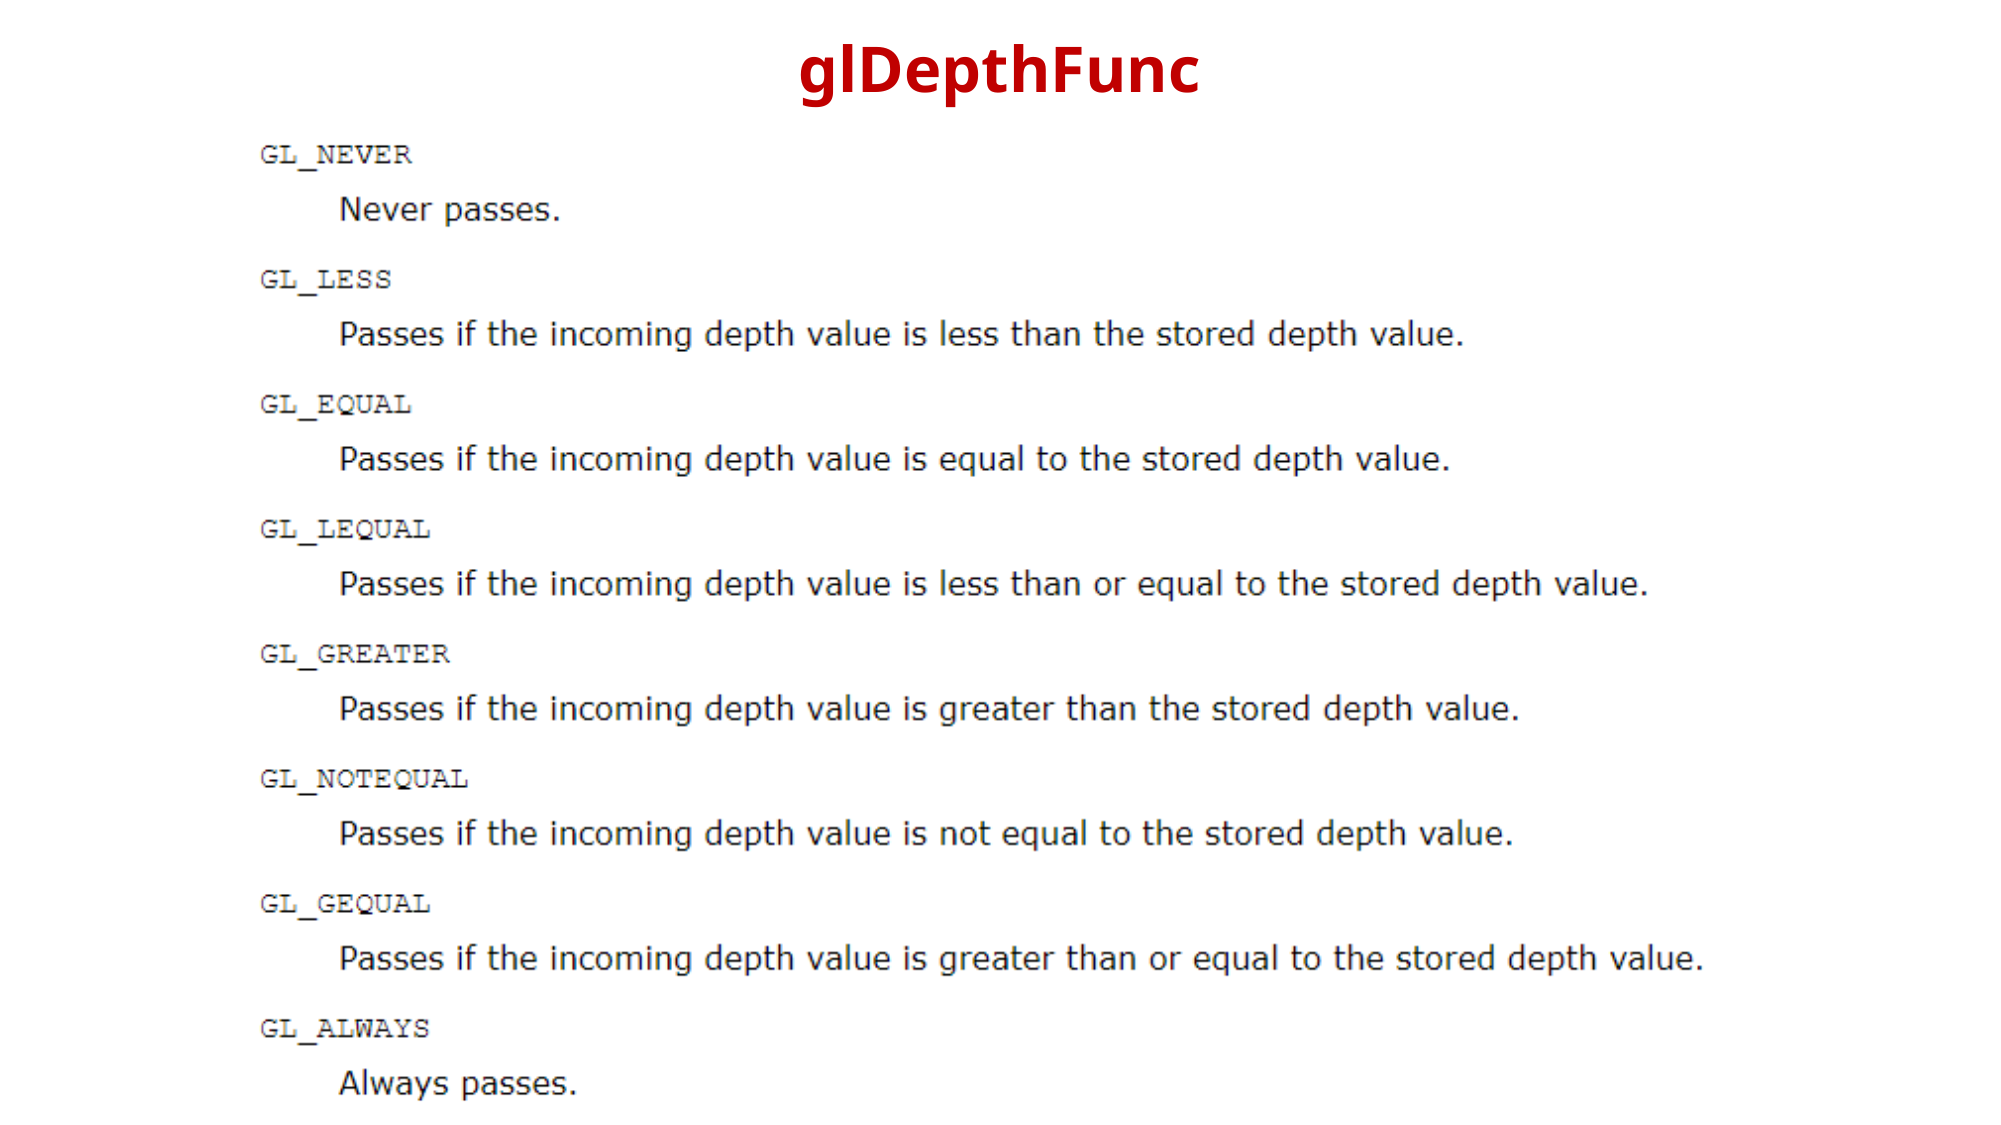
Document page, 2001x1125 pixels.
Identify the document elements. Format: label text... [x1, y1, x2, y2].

title glDepthFunc [137, 30, 1863, 115]
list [252, 134, 1716, 1109]
